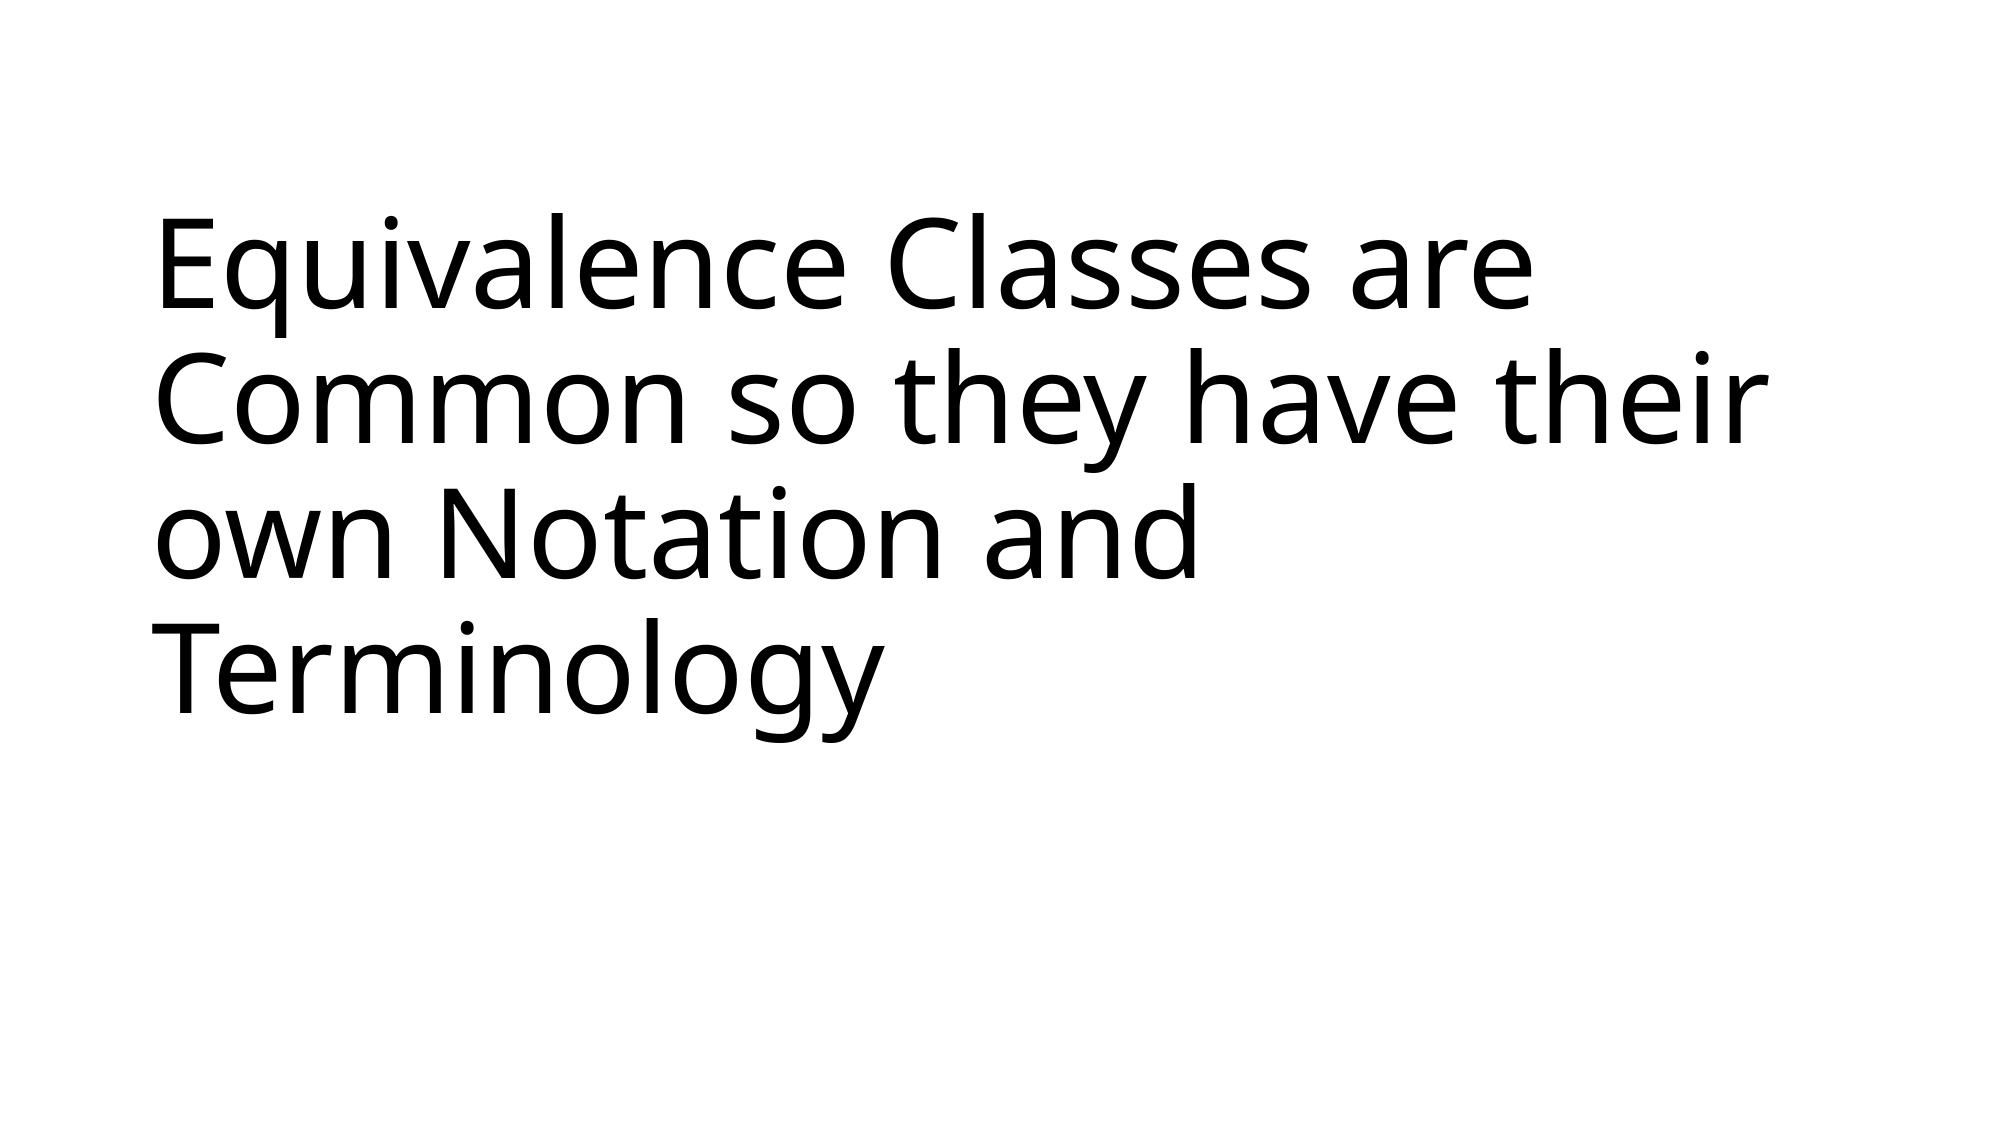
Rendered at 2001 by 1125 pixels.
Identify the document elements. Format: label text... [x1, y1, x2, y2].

title Equivalence Classes are Common so they have their own Notation and Terminology [136, 280, 1862, 749]
